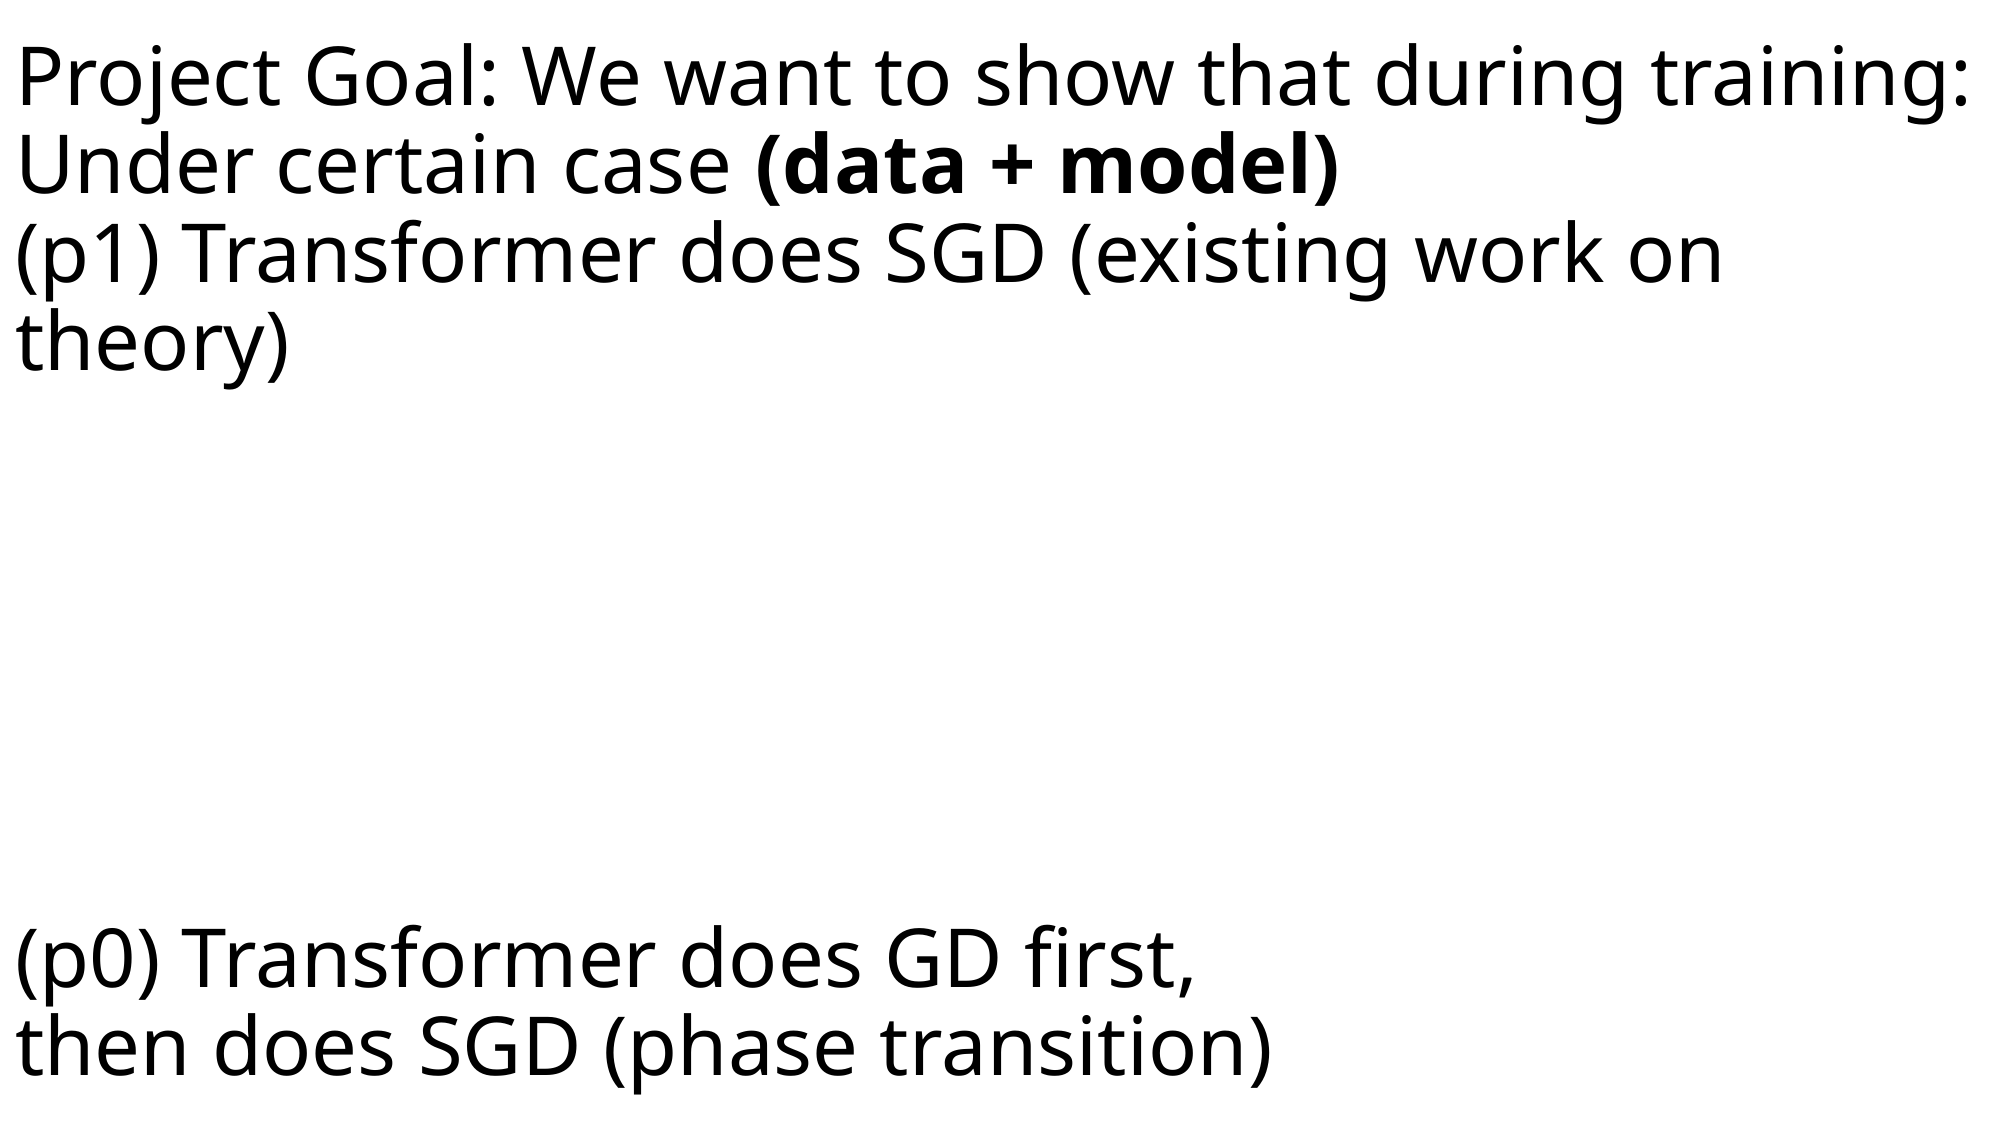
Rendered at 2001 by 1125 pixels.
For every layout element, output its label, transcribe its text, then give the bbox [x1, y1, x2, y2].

title Project Goal: We want to show that during training: Under certain case (data + model) (p1) Transformer does SGD (existing work on theory) (p0) Transformer does GD first, then does SGD (phase transition) [0, 3, 2000, 1125]
